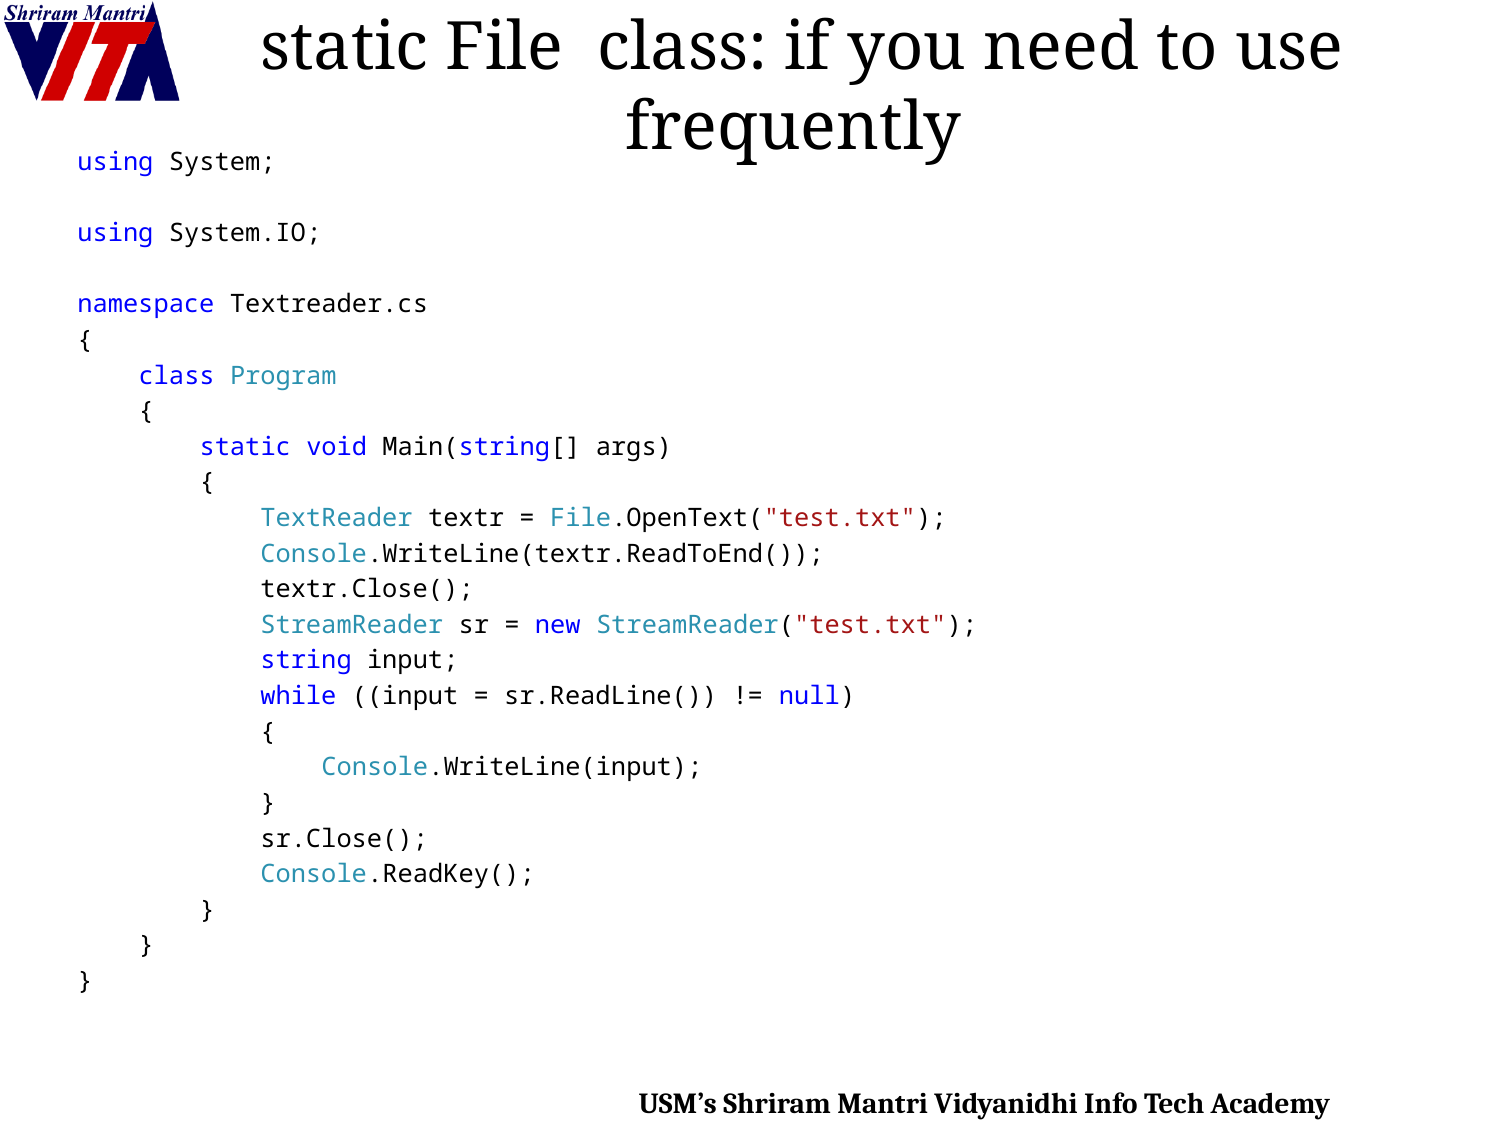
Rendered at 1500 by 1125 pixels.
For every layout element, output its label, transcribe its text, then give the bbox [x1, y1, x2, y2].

list using System; using System.IO; namespace Textreader.cs { class Program { static void Main(string[] args) { TextReader textr = File.OpenText("test.txt"); Console.WriteLine(textr.ReadToEnd()); textr.Close(); StreamReader sr = new StreamReader("test.txt"); string input; while ((input = sr.ReadLine()) != null) { Console.WriteLine(input); } sr.Close(); Console.ReadKey(); } } } [62, 137, 1425, 1005]
picture [0, 0, 197, 121]
title static File class: if you need to use frequently [162, 45, 1425, 121]
